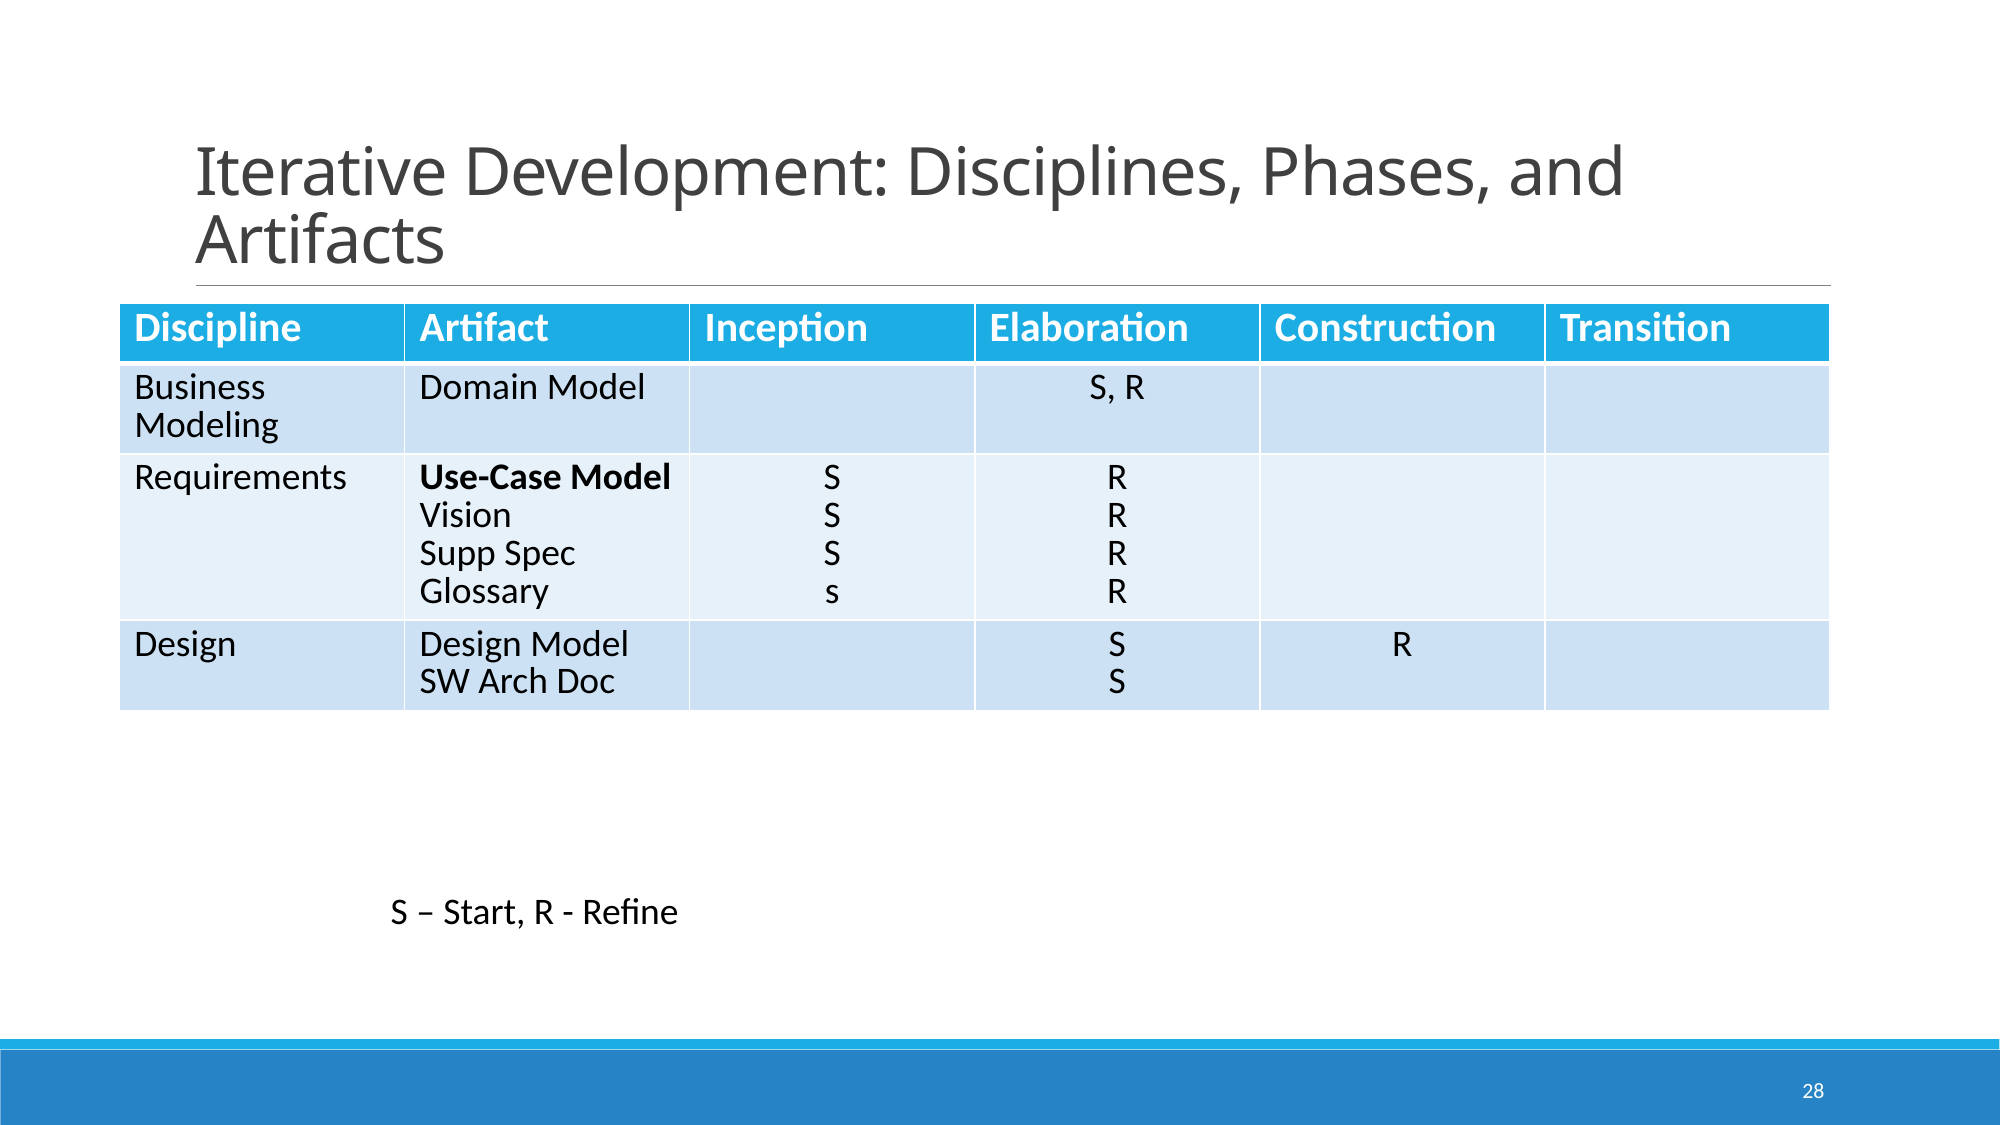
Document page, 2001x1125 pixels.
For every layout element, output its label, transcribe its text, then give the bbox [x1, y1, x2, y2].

table_header Elaboration [976, 304, 1259, 361]
table_cell S, R [976, 366, 1259, 453]
table_cell Requirements [120, 455, 404, 619]
table_cell S S S s [690, 455, 974, 619]
table_header Artifact [405, 304, 689, 361]
slide_number 28 [1624, 1059, 1840, 1120]
table_cell [1546, 455, 1829, 619]
table_cell [1546, 621, 1829, 710]
table_cell [690, 366, 974, 453]
table_header Construction [1261, 304, 1544, 361]
table_cell [1546, 366, 1829, 453]
table_header Discipline [120, 304, 404, 361]
table_cell Business Modeling [120, 366, 404, 453]
table_cell R [1261, 621, 1544, 710]
table_cell [1261, 366, 1544, 453]
table_cell Domain Model [405, 366, 689, 453]
table_cell Design Model SW Arch Doc [405, 621, 689, 710]
table_cell [690, 621, 974, 710]
title Iterative Development: Disciplines, Phases, and Artifacts [180, 47, 1830, 285]
table_cell S S [976, 621, 1259, 710]
table_header Inception [690, 304, 974, 361]
table_header Transition [1546, 304, 1829, 361]
table_cell [1261, 455, 1544, 619]
table_cell Use-Case Model Vision Supp Spec Glossary [405, 455, 689, 619]
text_box S – Start, R - Refine [375, 879, 695, 940]
table_cell R R R R [976, 455, 1259, 619]
table_cell Design [120, 621, 404, 710]
